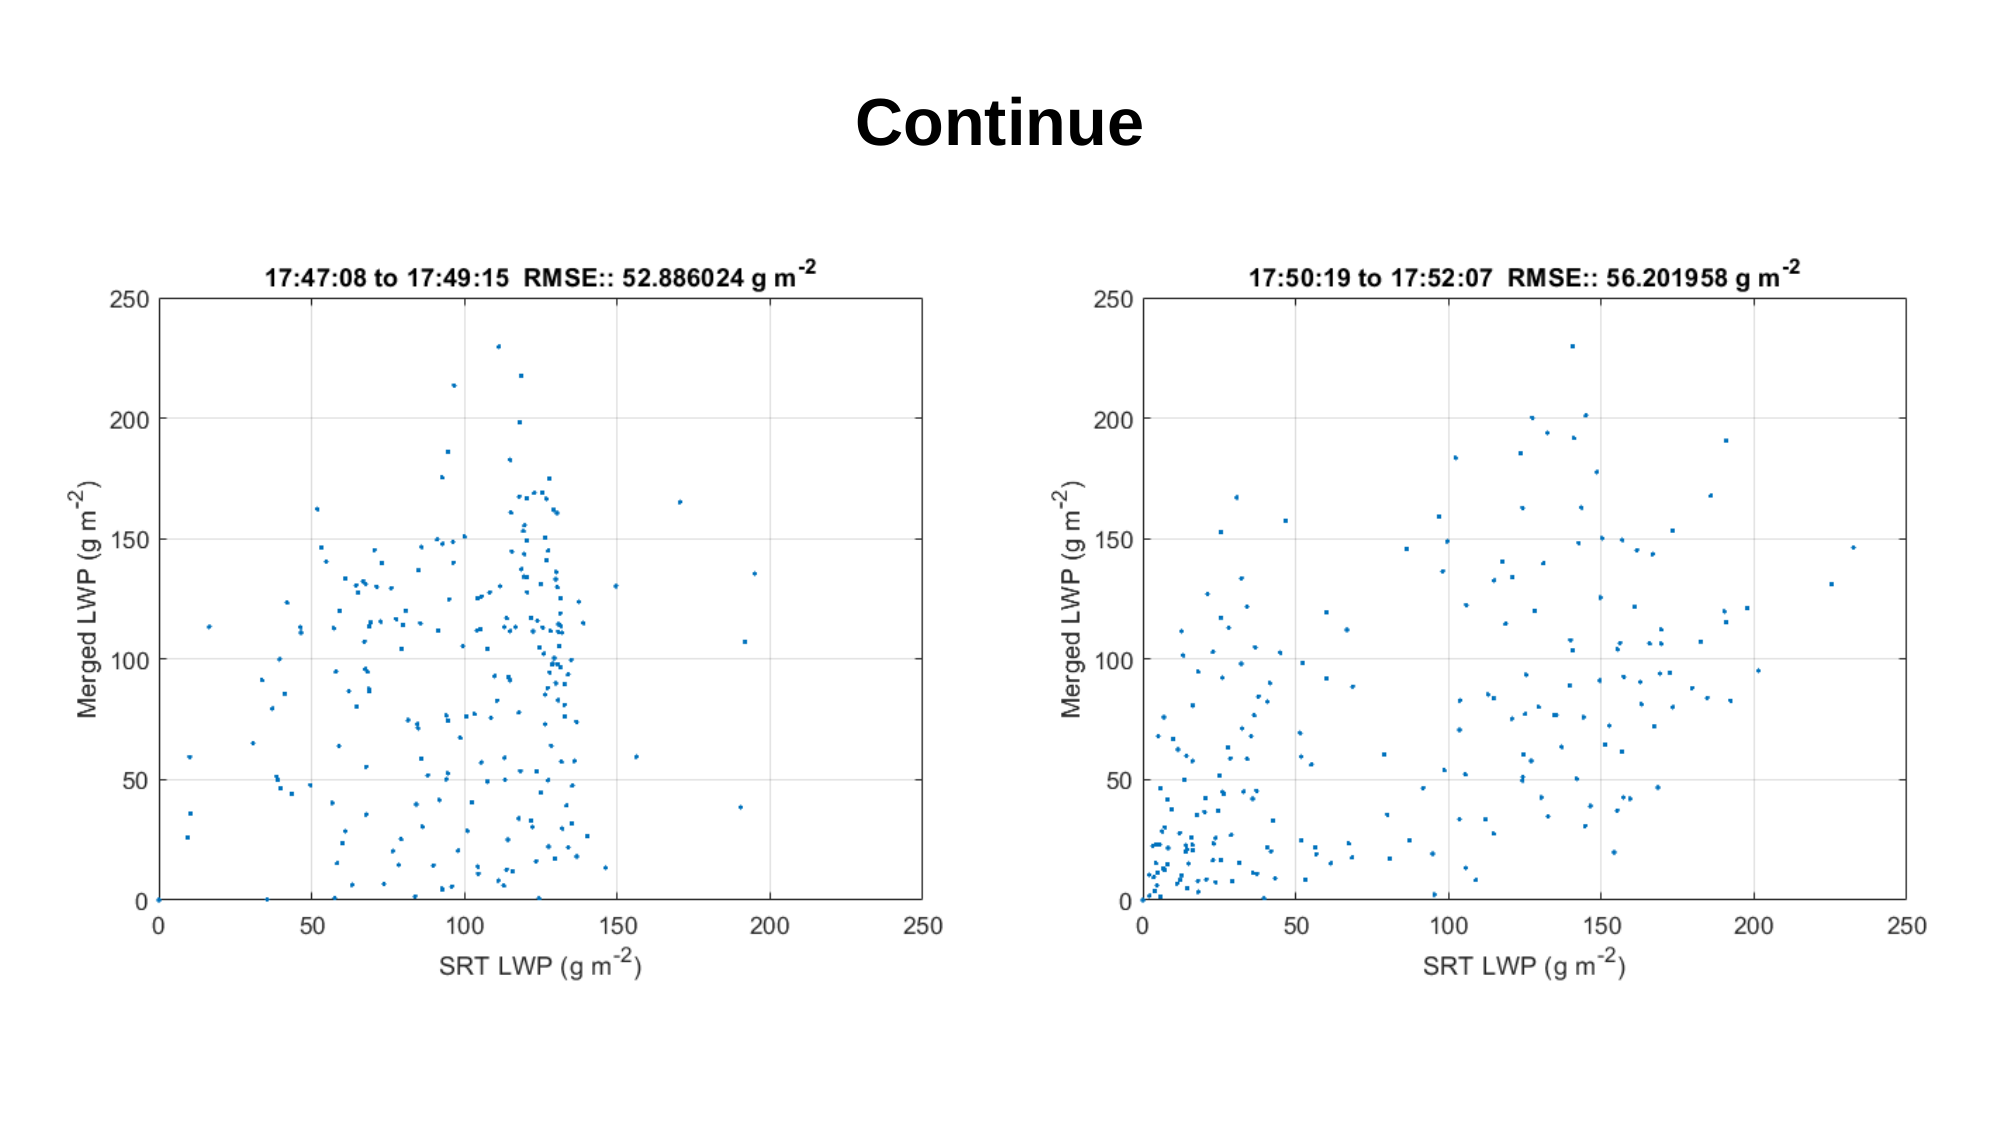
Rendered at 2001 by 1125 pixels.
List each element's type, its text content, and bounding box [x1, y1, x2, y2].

picture [31, 243, 2000, 982]
title Continue [137, 59, 1863, 188]
